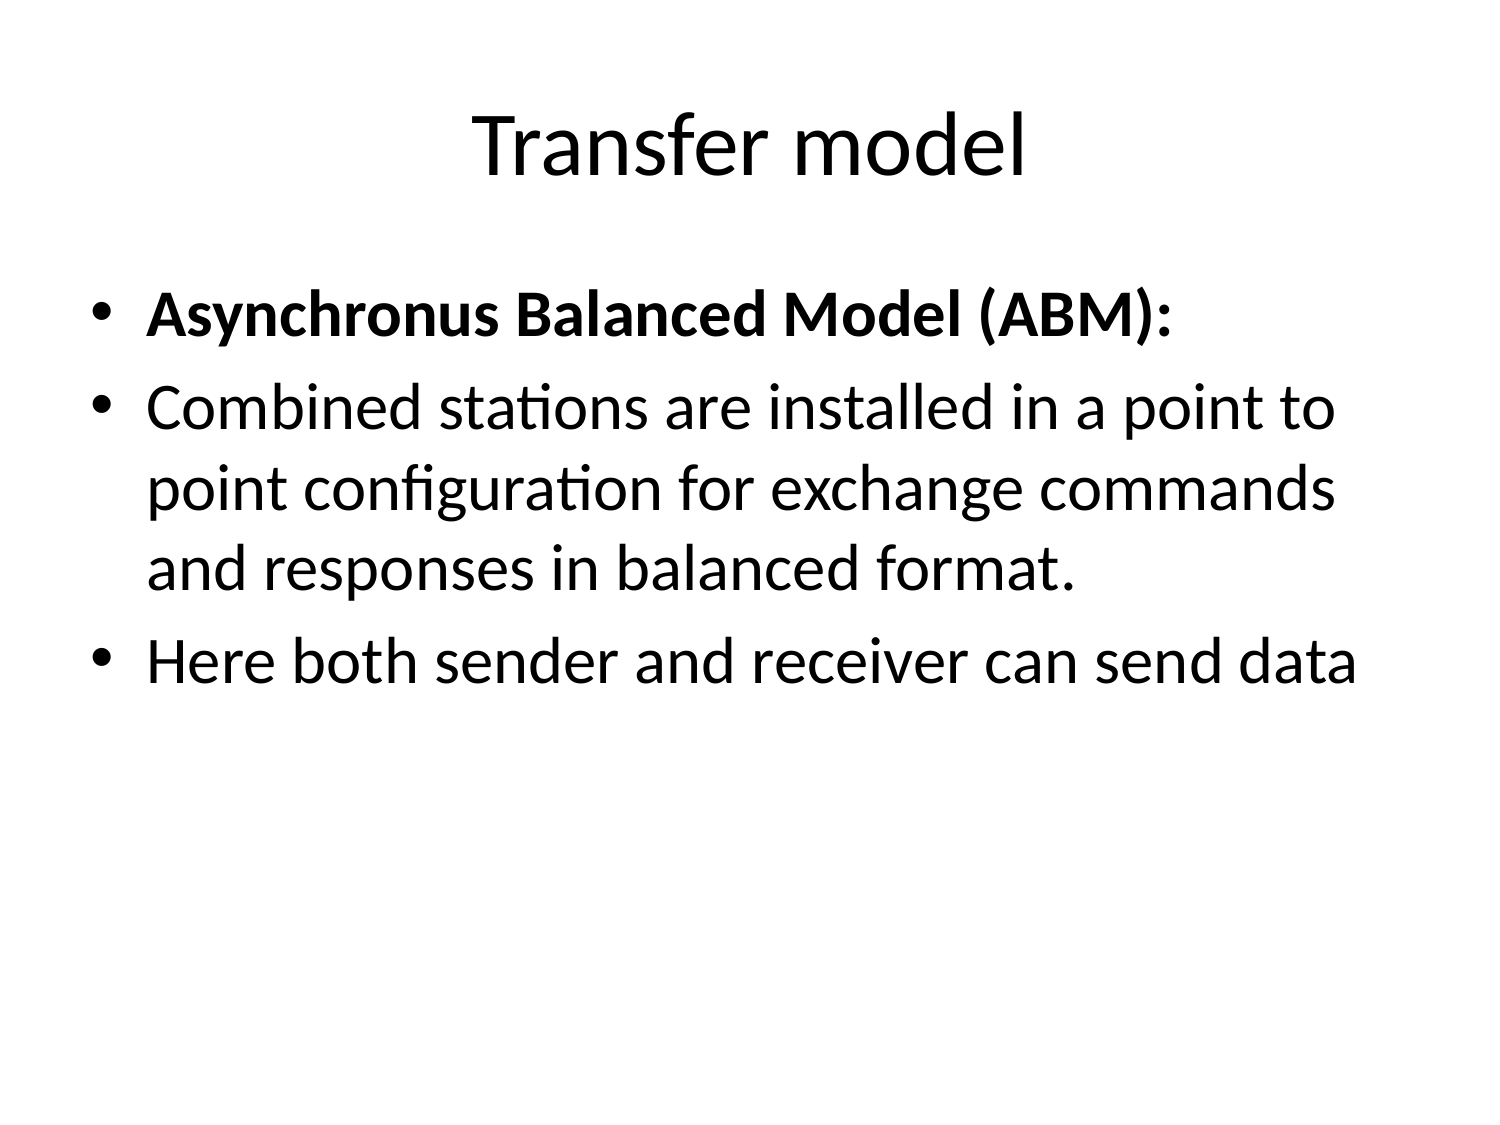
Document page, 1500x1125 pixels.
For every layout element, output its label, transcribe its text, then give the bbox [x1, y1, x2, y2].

title Transfer model [75, 45, 1425, 233]
list Asynchronus Balanced Model (ABM): Combined stations are installed in a point to point configuration for exchange commands and responses in balanced format. Here both sender and receiver can send data [75, 262, 1425, 1005]
